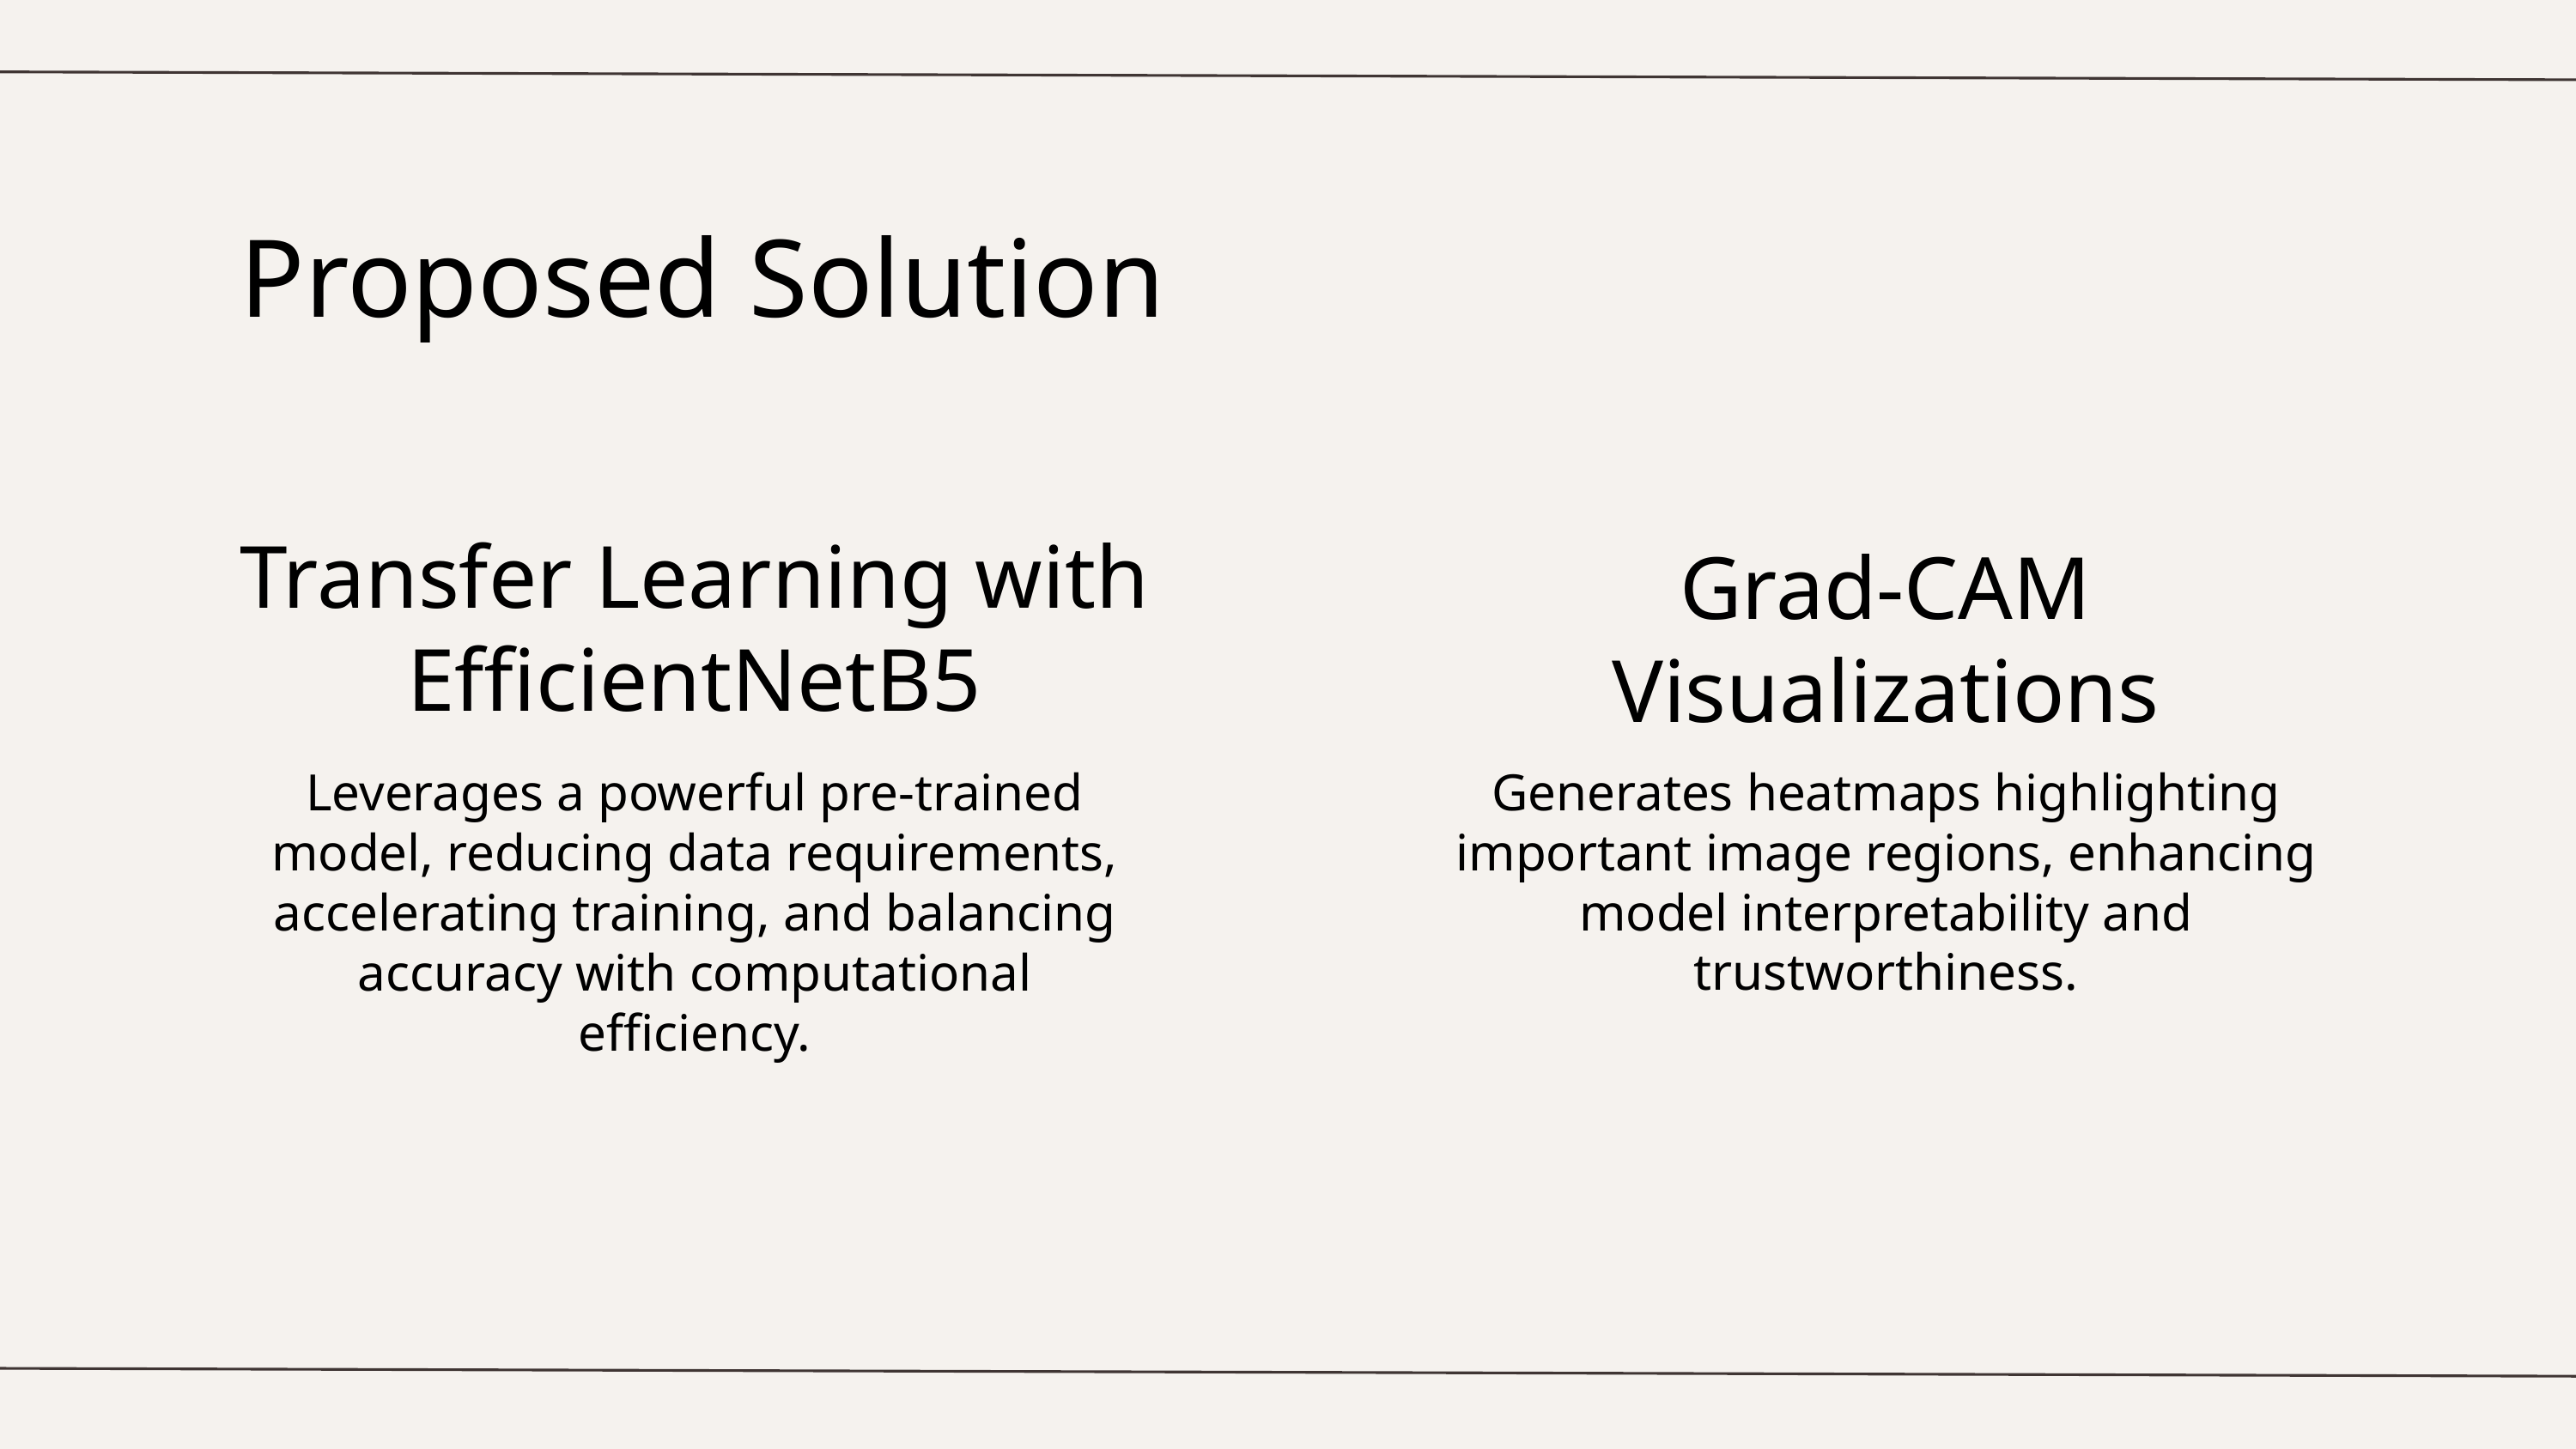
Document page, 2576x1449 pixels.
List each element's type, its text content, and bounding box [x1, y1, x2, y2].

text_box Generates heatmaps highlighting important image regions, enhancing model interpretability and trustworthiness. [1435, 760, 2336, 1001]
text_box Proposed Solution [240, 209, 2089, 339]
text_box Transfer Learning with EfficientNetB5 [240, 522, 1150, 729]
text_box Leverages a powerful pre-trained model, reducing data requirements, accelerating training, and balancing accuracy with computational efficiency. [240, 760, 1150, 1061]
text_box Grad-CAM Visualizations [1435, 532, 2336, 739]
